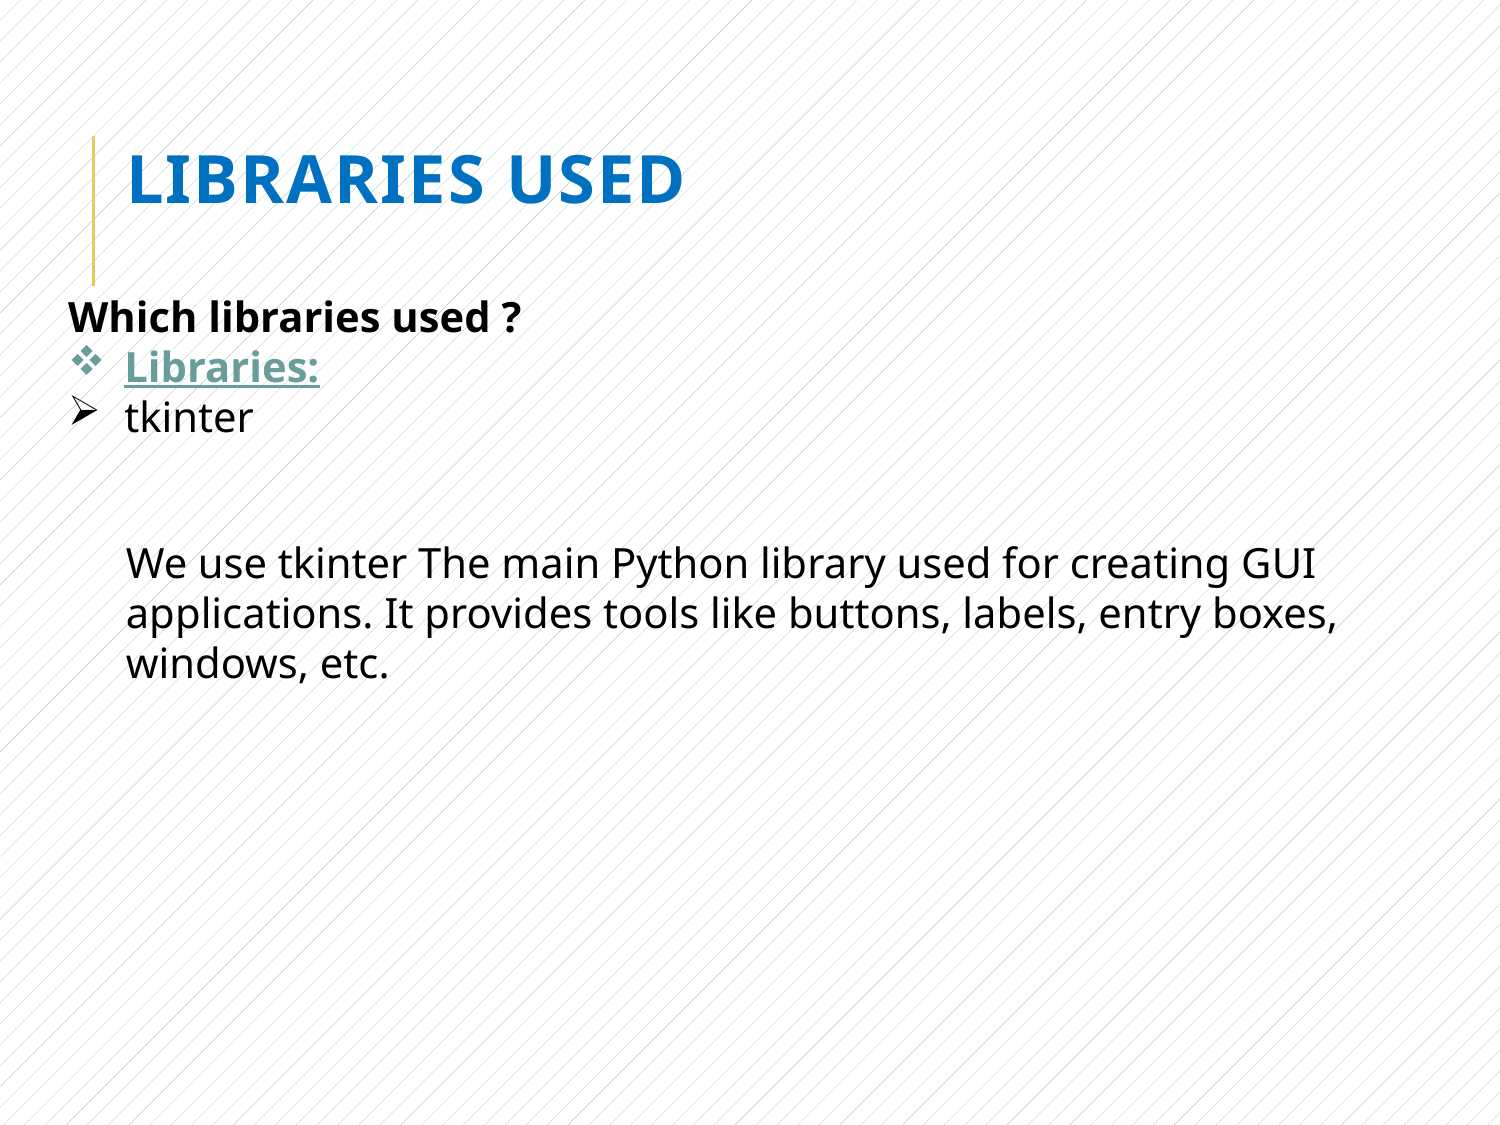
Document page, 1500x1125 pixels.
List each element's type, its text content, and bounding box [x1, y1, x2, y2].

text_box We use tkinter The main Python library used for creating GUI applications. It provides tools like buttons, labels, entry boxes, windows, etc. [111, 529, 1473, 694]
text_box Which libraries used ? Libraries: tkinter [53, 282, 537, 498]
title Libraries Used [111, 61, 1307, 308]
